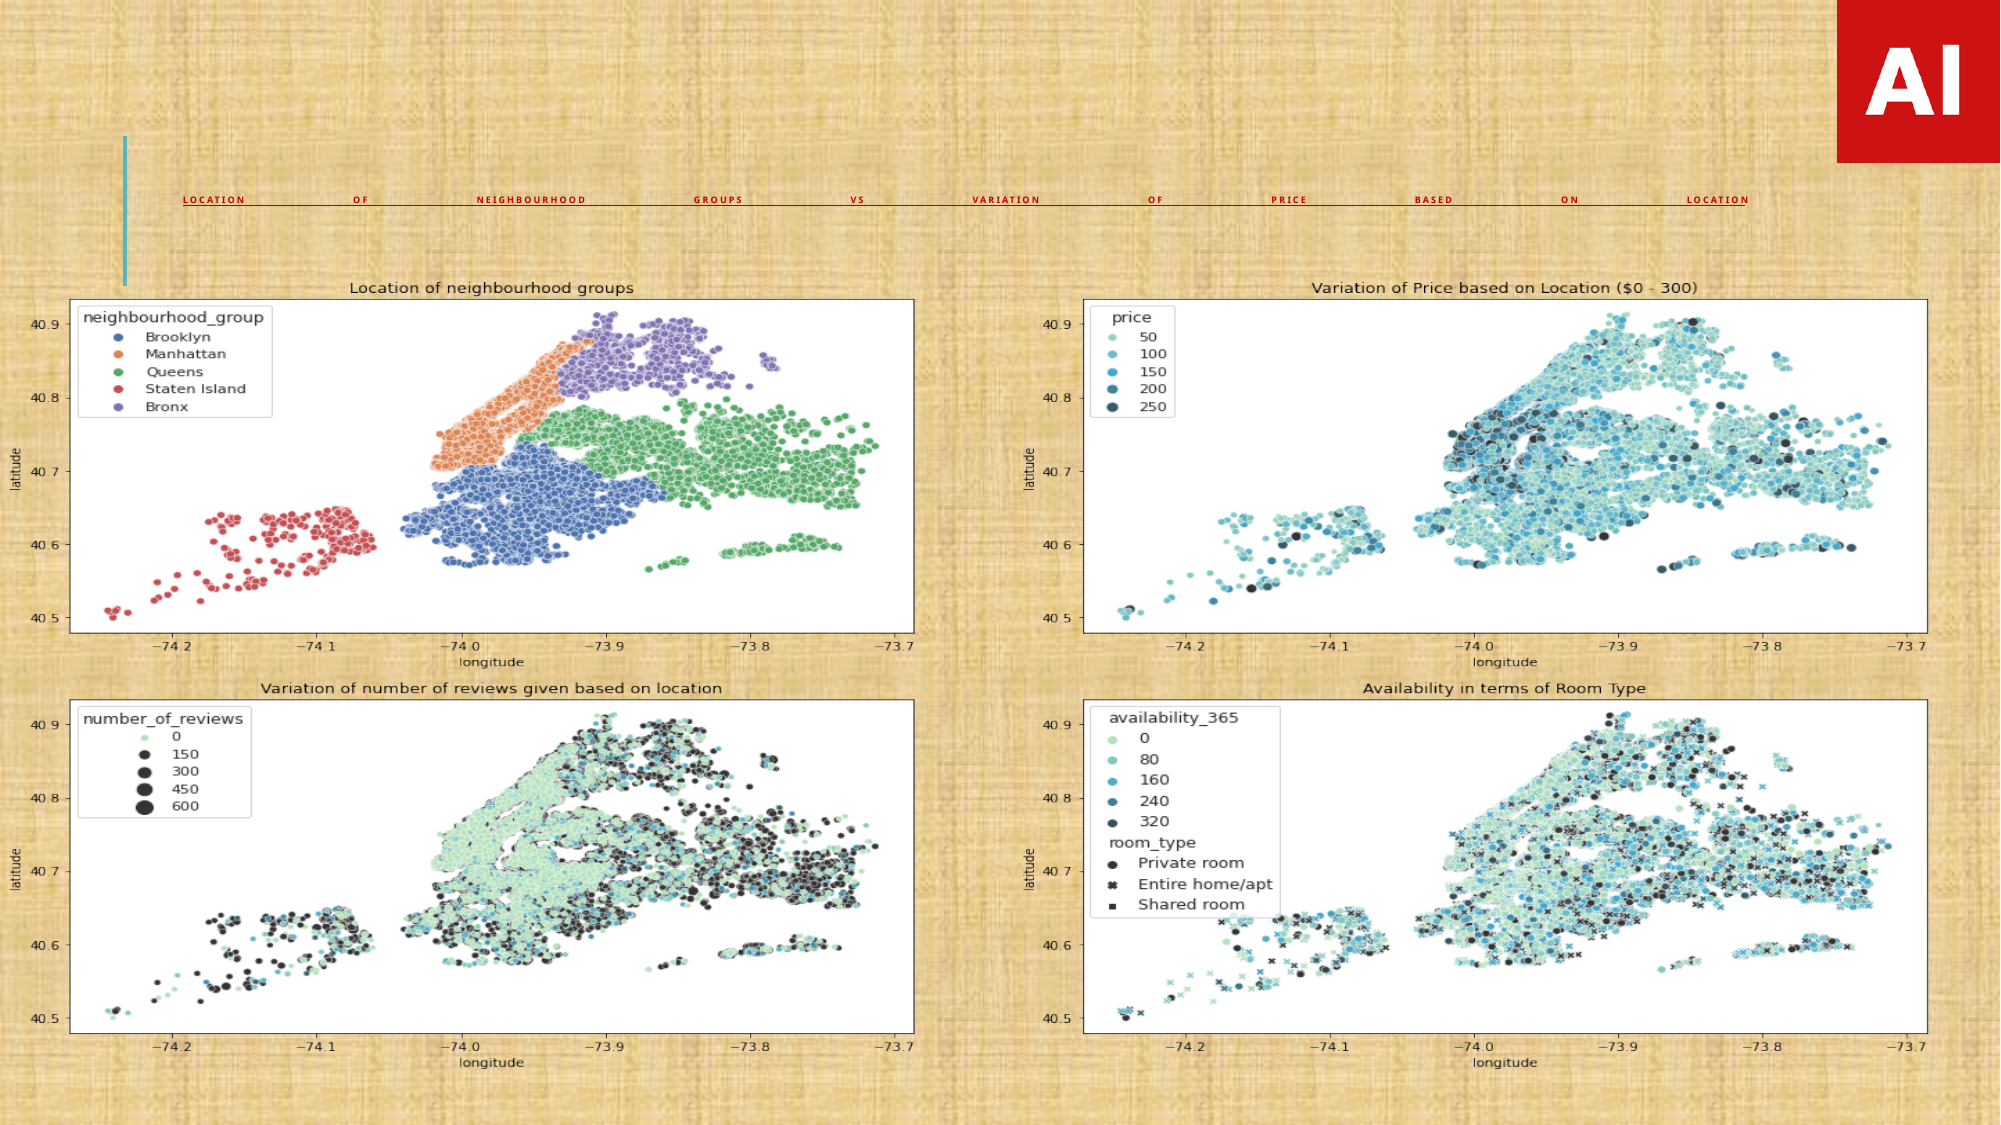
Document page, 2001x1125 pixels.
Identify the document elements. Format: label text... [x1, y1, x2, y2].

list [0, 274, 1937, 1077]
title LOCATION OF NEIGHBOURHOOD GROUPS VS VARIATION OF PRICE BASED ON LOCATION [168, 189, 1763, 243]
picture [0, 0, 2001, 1125]
